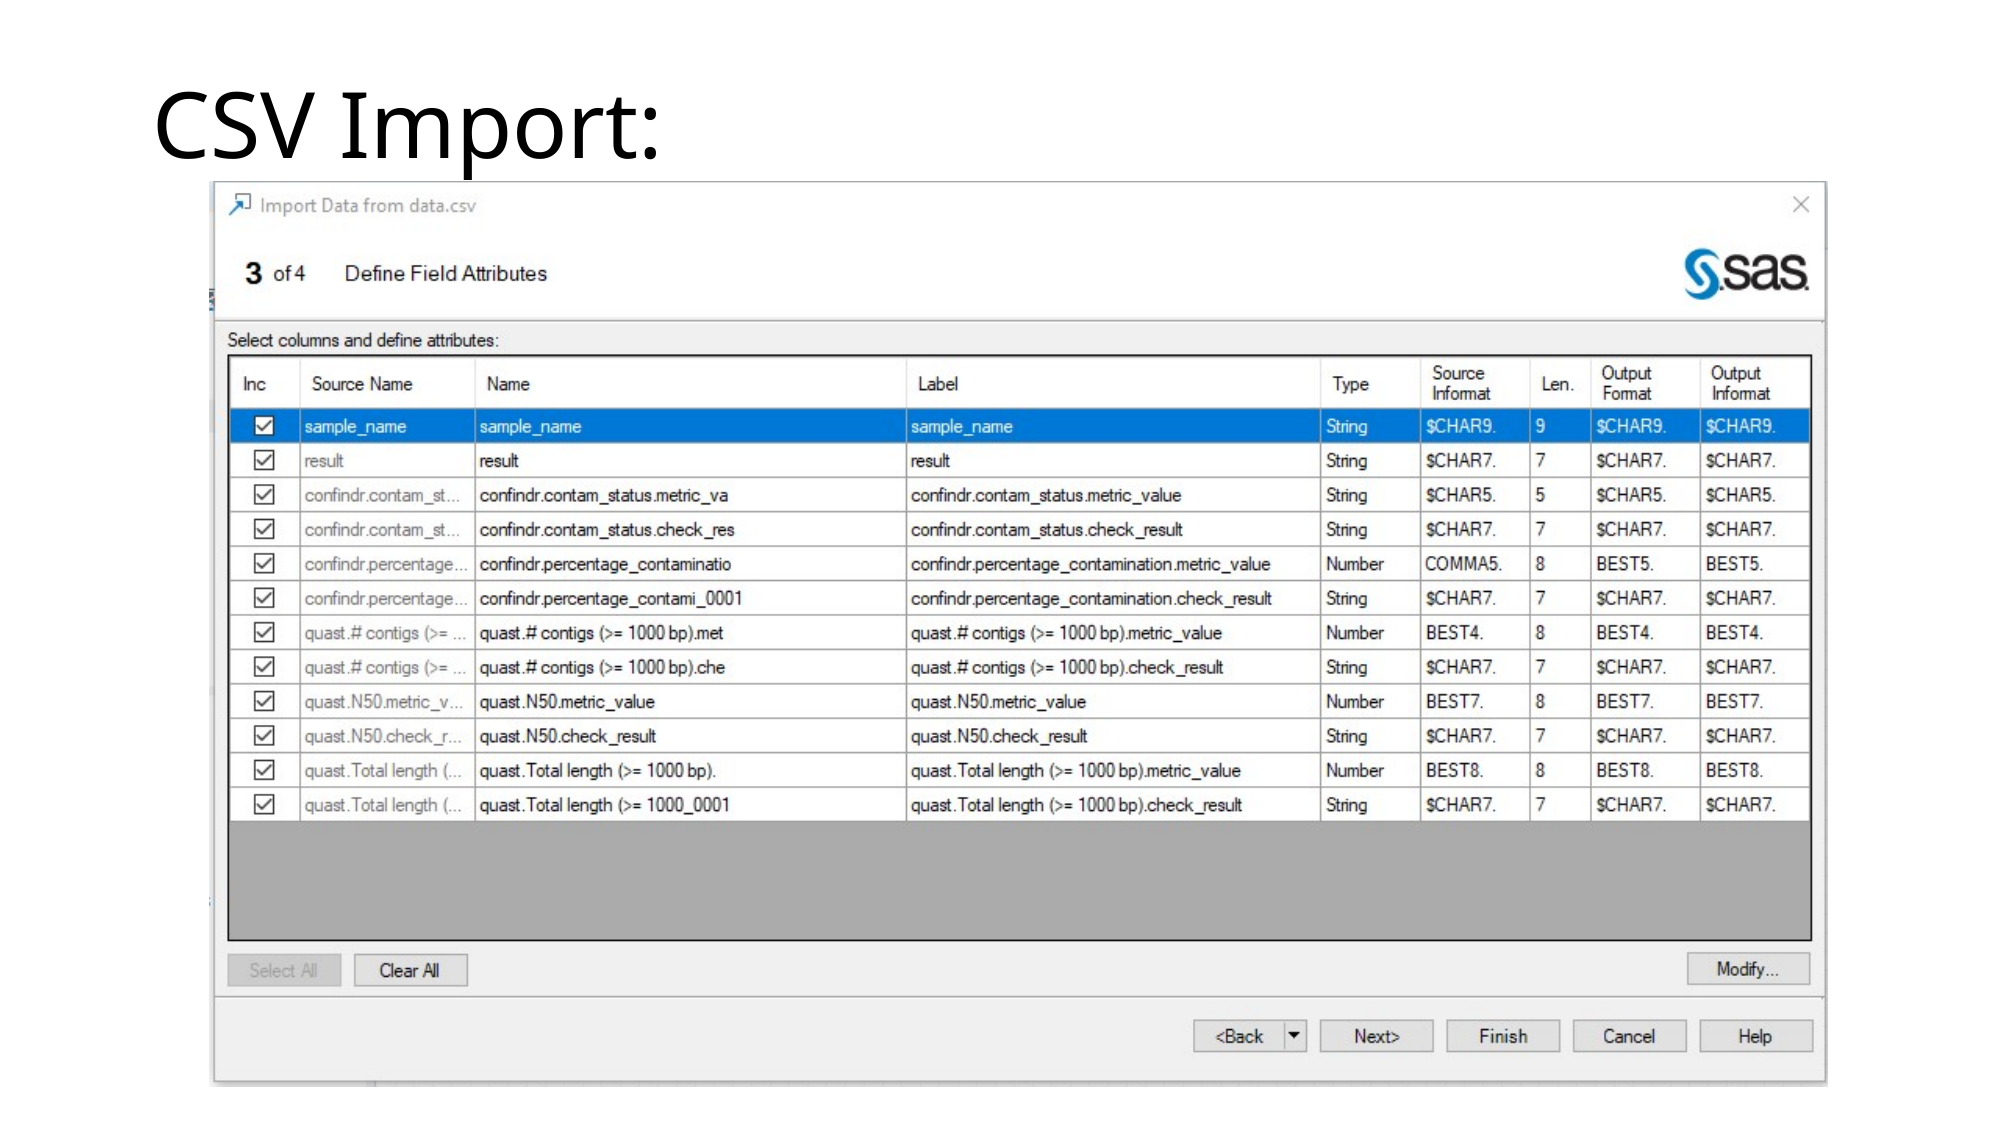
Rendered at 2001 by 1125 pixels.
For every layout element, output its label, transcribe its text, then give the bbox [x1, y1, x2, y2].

picture [209, 181, 1828, 1087]
title CSV Import: [137, 20, 1863, 238]
